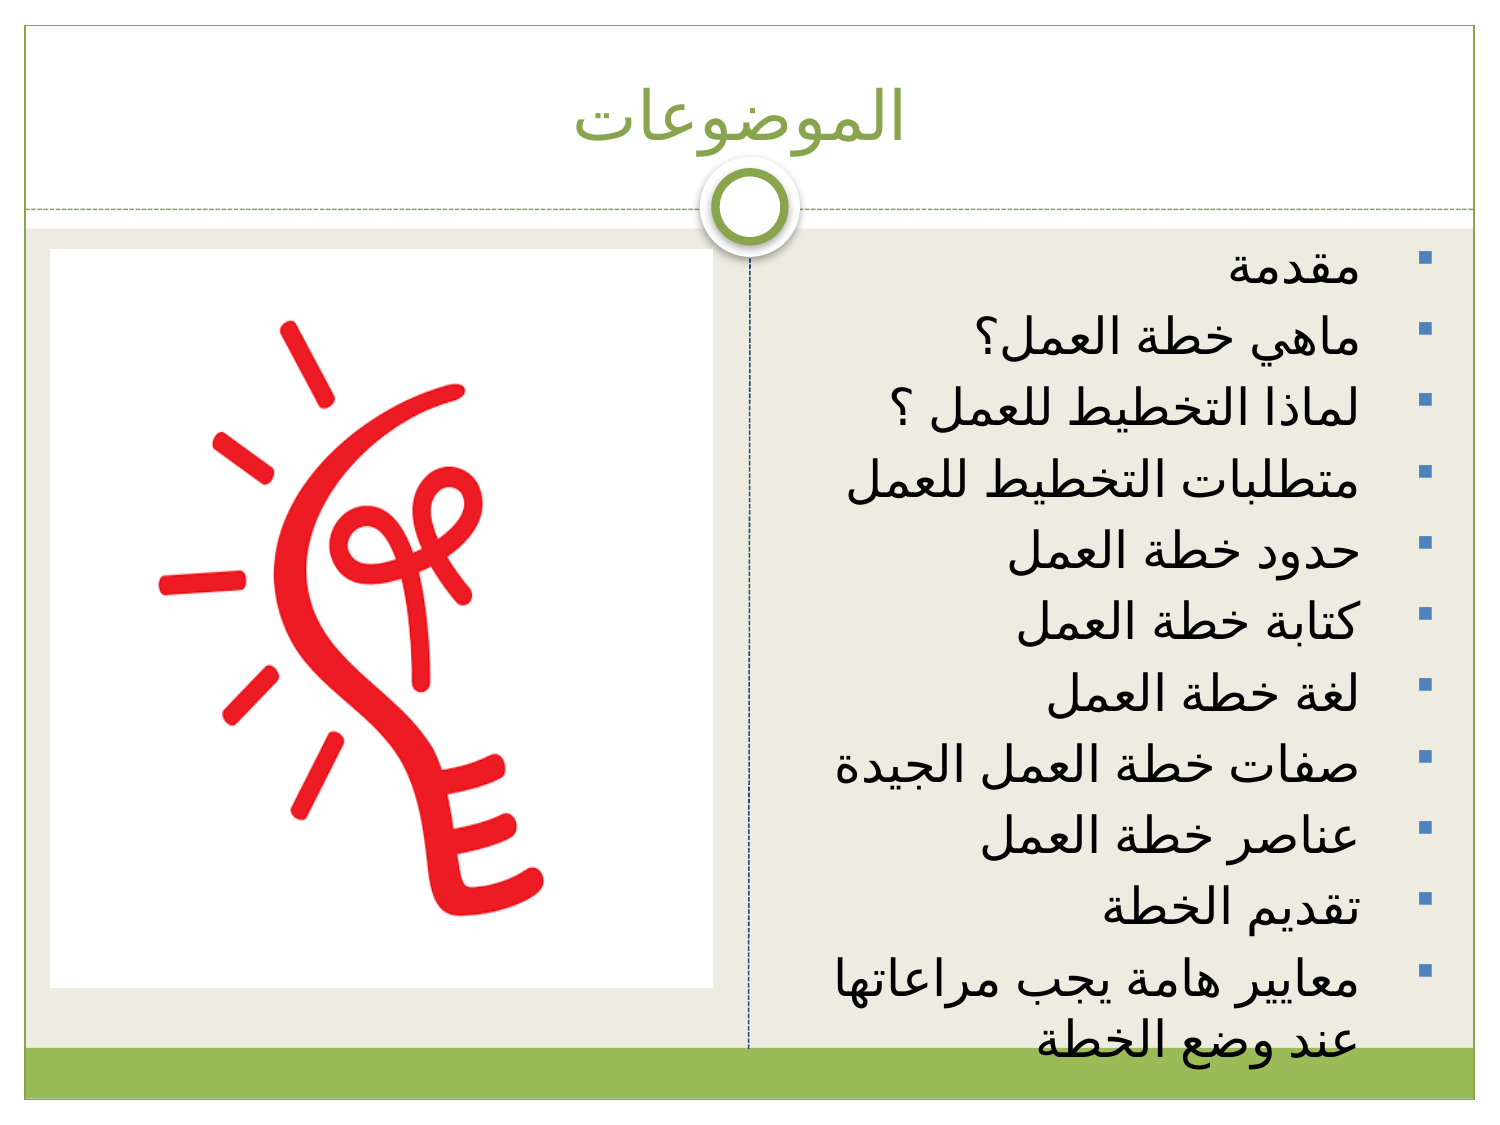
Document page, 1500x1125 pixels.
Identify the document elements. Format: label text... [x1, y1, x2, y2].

list مقدمة ماهي خطة العمل؟ لماذا التخطيط للعمل ؟ متطلبات التخطيط للعمل حدود خطة العمل كتابة خطة العمل لغة خطة العمل صفات خطة العمل الجيدة عناصر خطة العمل تقديم الخطة معايير هامة يجب مراعاتها عند وضع الخطة [787, 224, 1450, 1075]
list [49, 249, 713, 988]
title الموضوعات [49, 37, 1450, 162]
